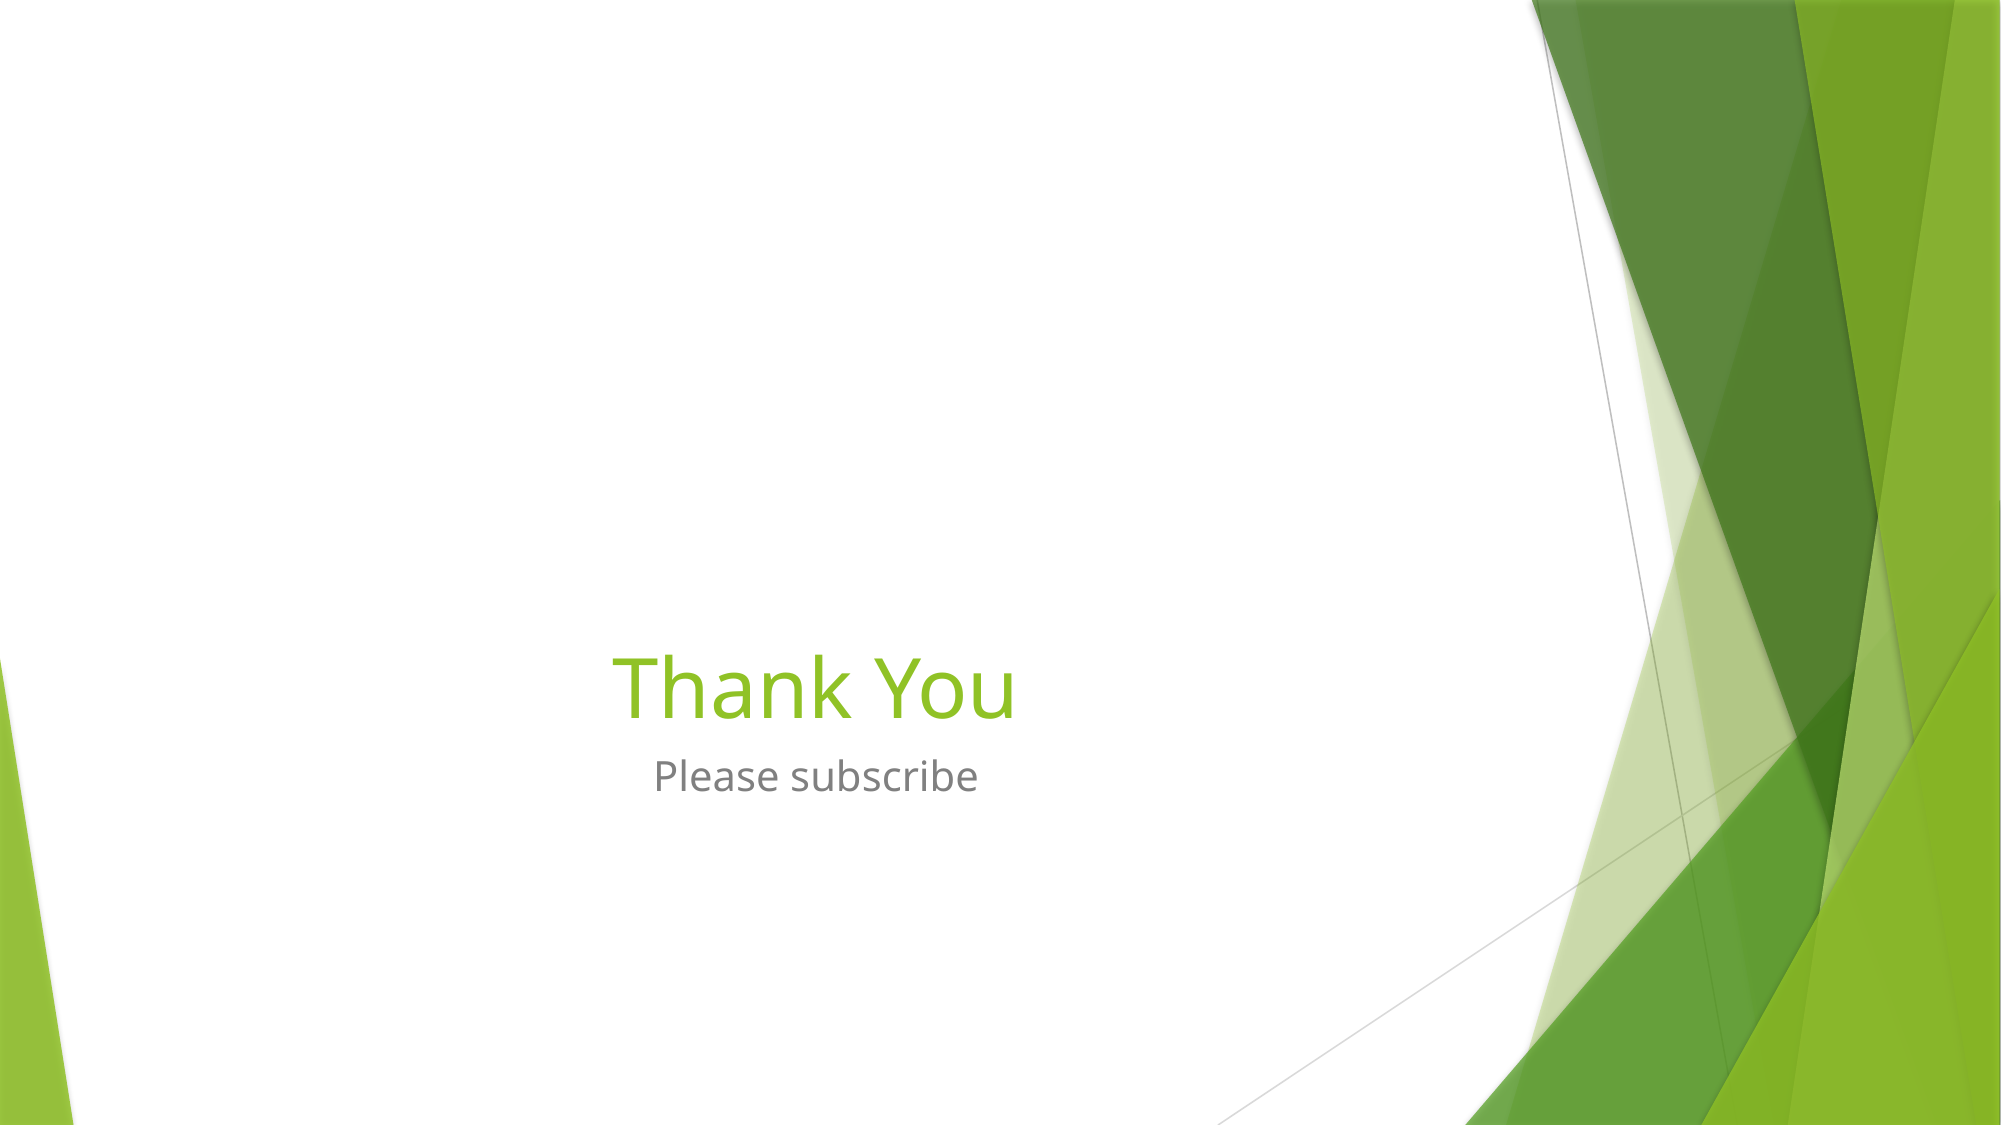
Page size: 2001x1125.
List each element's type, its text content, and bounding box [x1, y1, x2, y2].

title Thank You [111, 443, 1522, 742]
list Please subscribe [111, 742, 1522, 884]
